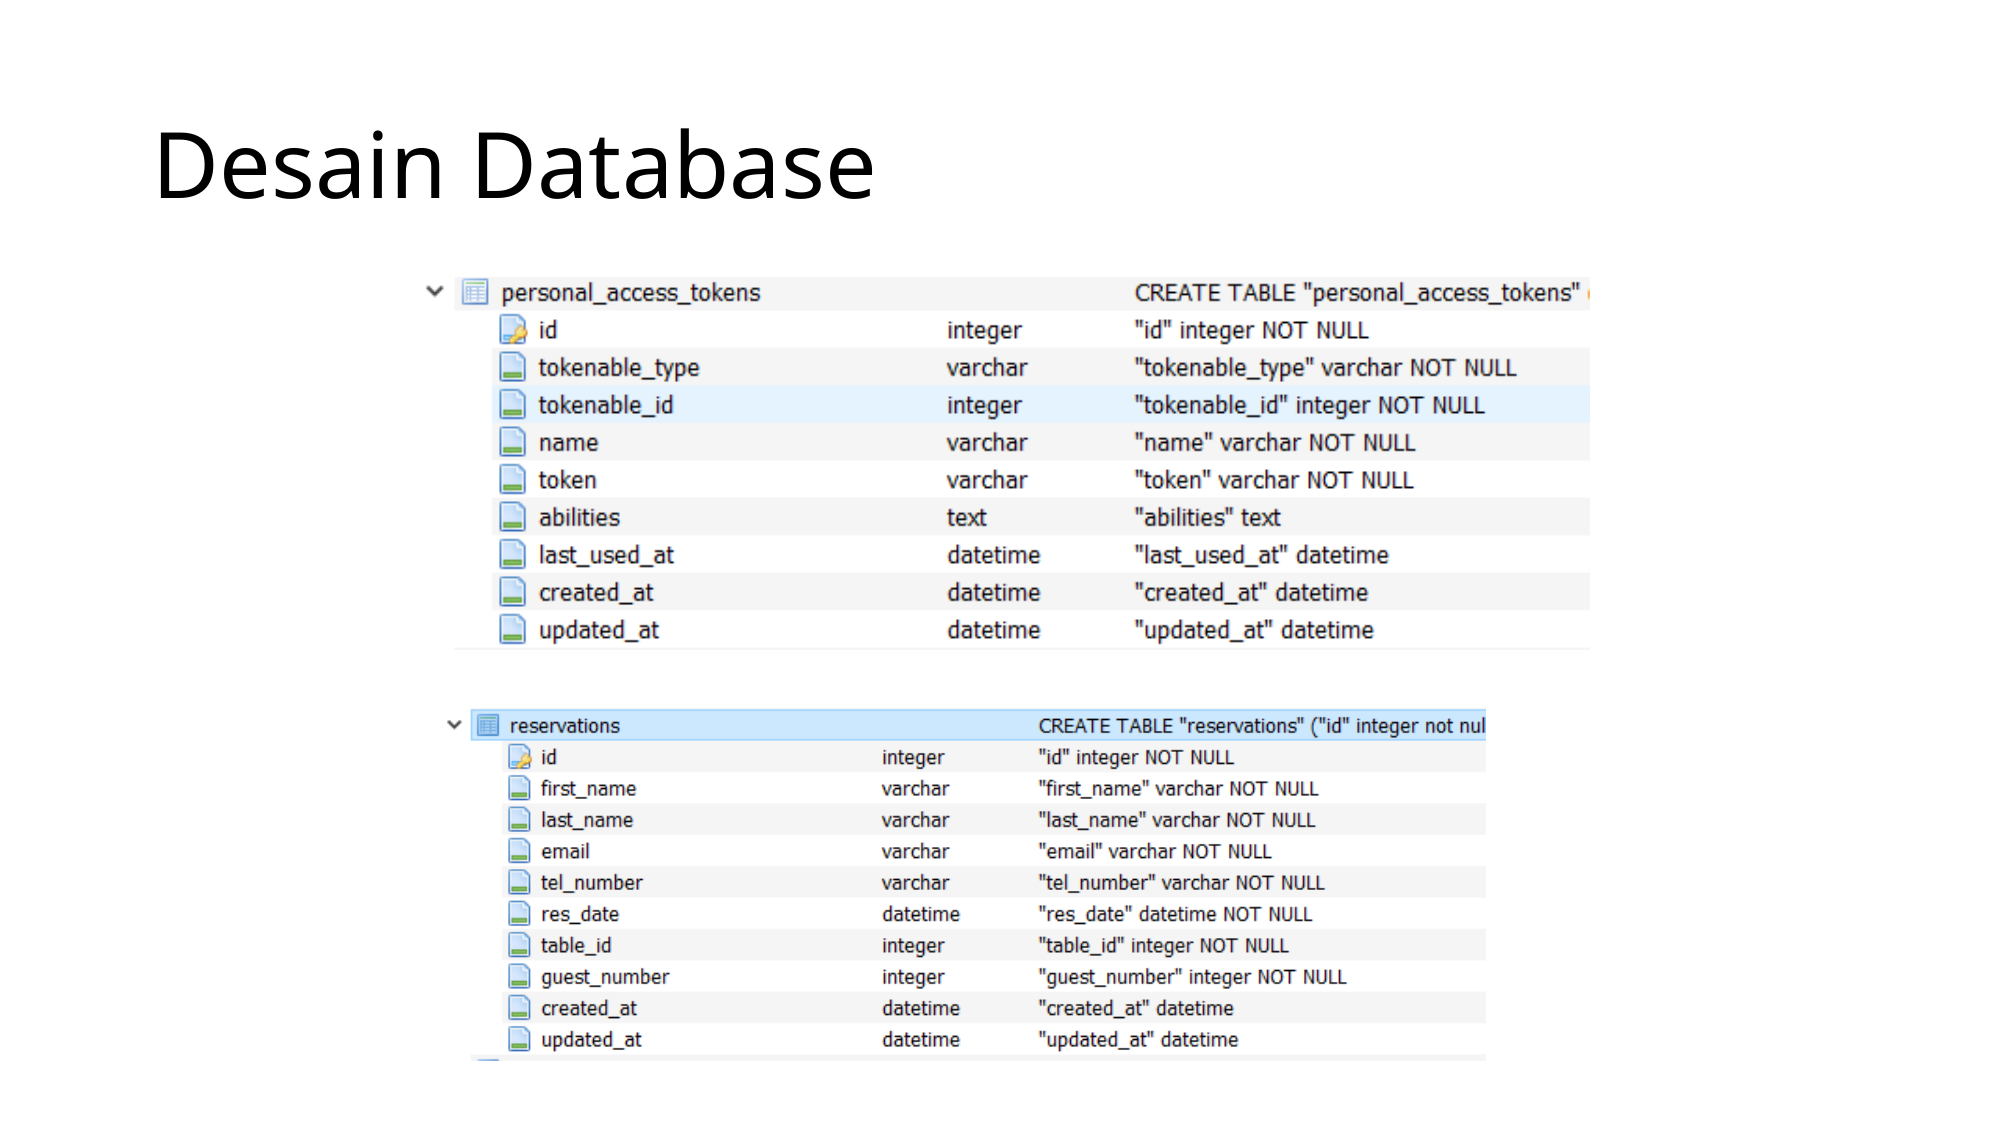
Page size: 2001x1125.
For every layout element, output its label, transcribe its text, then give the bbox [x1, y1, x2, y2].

picture [432, 708, 1486, 1061]
title Desain Database [137, 59, 1863, 278]
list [410, 277, 1590, 650]
